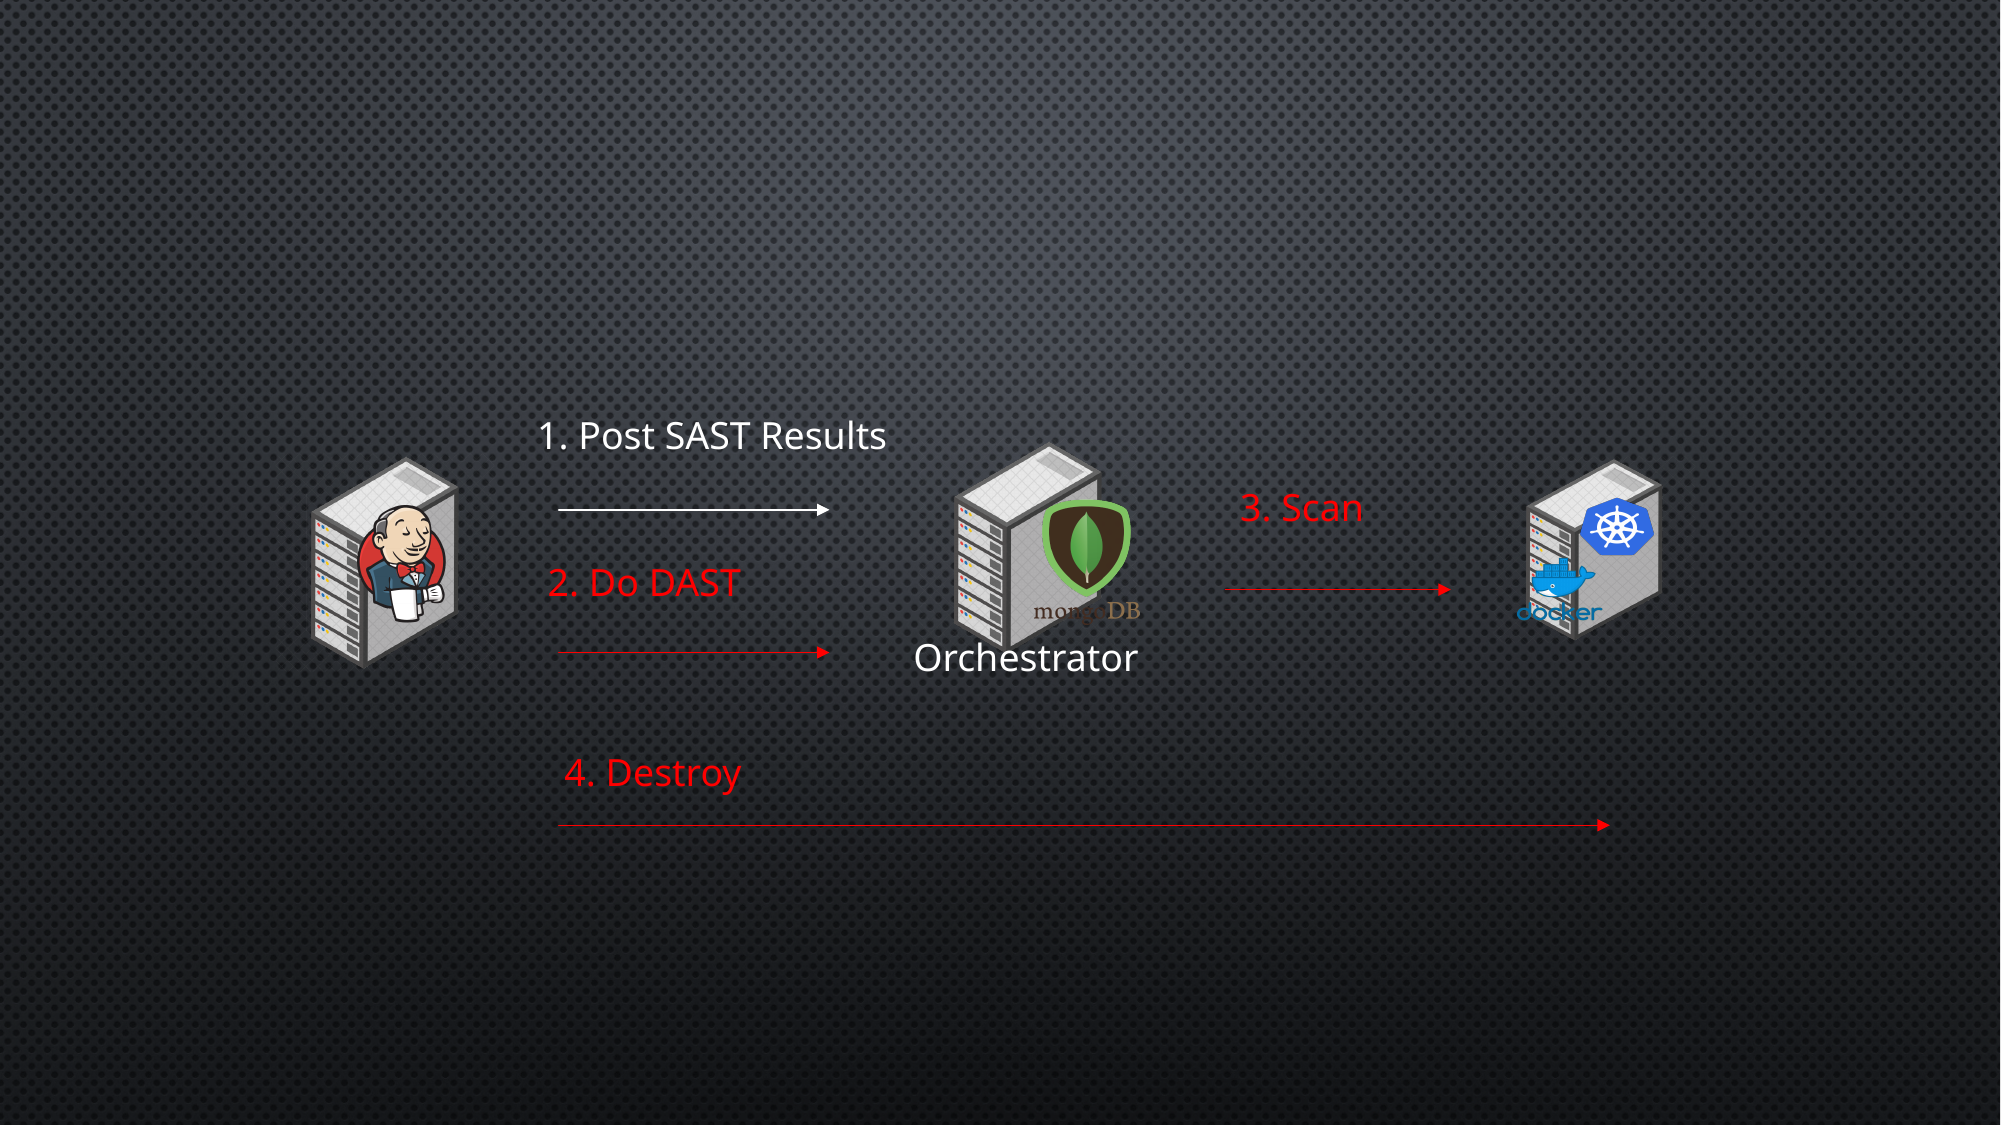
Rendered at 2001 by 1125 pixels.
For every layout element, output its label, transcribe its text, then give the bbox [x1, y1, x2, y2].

text_box 4. Destroy [549, 741, 863, 802]
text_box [1491, 455, 1696, 645]
text_box 3. Scan [1225, 476, 1491, 536]
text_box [273, 452, 495, 673]
text_box 2. Do DAST [532, 551, 847, 611]
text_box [898, 437, 1157, 688]
text_box 1. Post SAST Results [522, 404, 917, 465]
